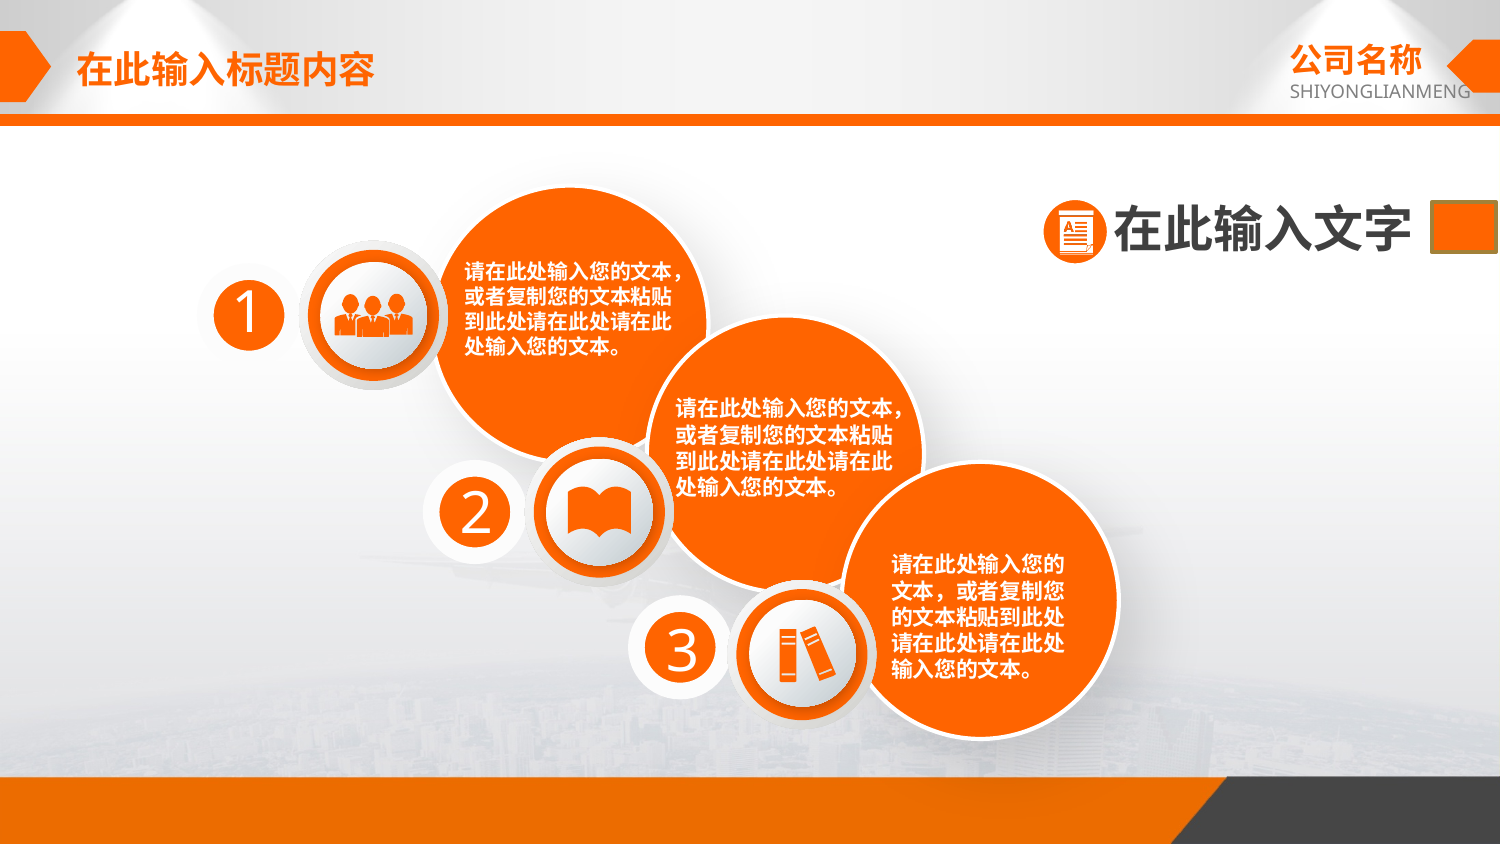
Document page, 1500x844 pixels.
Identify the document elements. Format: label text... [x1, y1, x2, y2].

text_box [636, 579, 877, 730]
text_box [1294, 31, 1500, 111]
picture [0, 0, 1500, 114]
text_box 在此输入文字 [1098, 189, 1500, 265]
text_box [679, 508, 873, 578]
text_box 请在此处输入您的文本，或者复制您的文本粘贴到此处请在此处请在此处输入您的文本。 [454, 251, 690, 367]
text_box [1430, 200, 1498, 254]
text_box [841, 459, 1121, 742]
text_box [449, 367, 674, 435]
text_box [205, 240, 449, 390]
text_box [453, 183, 711, 349]
text_box 请在此处输入您的文本，或者复制您的文本粘贴到此处请在此处请在此处输入您的文本。 [876, 543, 1085, 690]
text_box [661, 313, 910, 387]
text_box 在此输入标题内容 [61, 38, 392, 98]
text_box [646, 390, 660, 435]
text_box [1041, 197, 1110, 266]
text_box 请在此处输入您的文本，或者复制您的文本粘贴到此处请在此处请在此处输入您的文本。 [660, 387, 926, 508]
picture [0, 126, 1500, 844]
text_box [430, 437, 675, 587]
